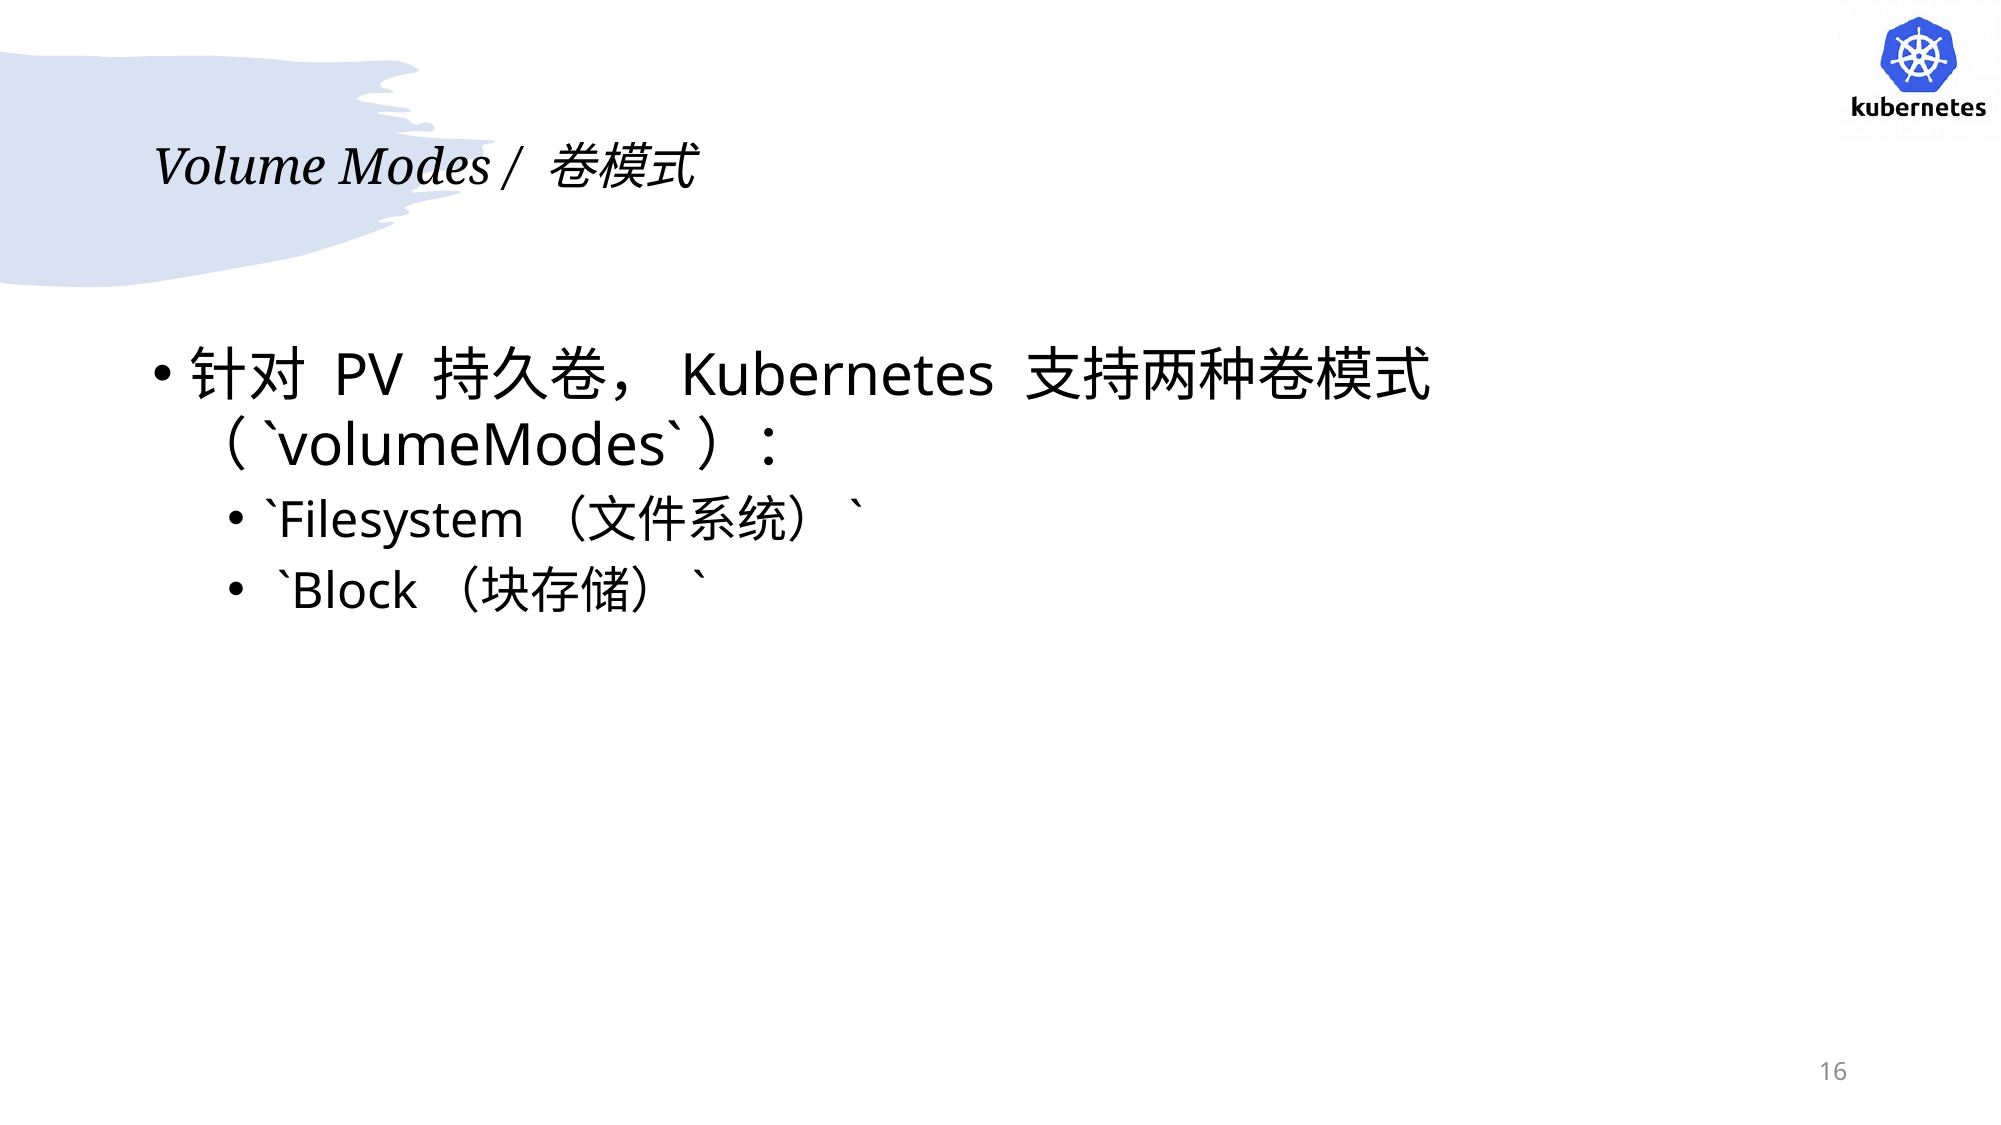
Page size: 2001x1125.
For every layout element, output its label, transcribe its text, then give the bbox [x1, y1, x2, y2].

list 针对 PV 持久卷，Kubernetes 支持两种卷模式（`volumeModes`）： `Filesystem（文件系统）` `Block（块存储）` [137, 329, 1863, 1013]
slide_number 16 [1412, 1042, 1863, 1103]
picture [1837, 0, 2000, 140]
title Volume Modes / 卷模式 [137, 59, 1863, 278]
